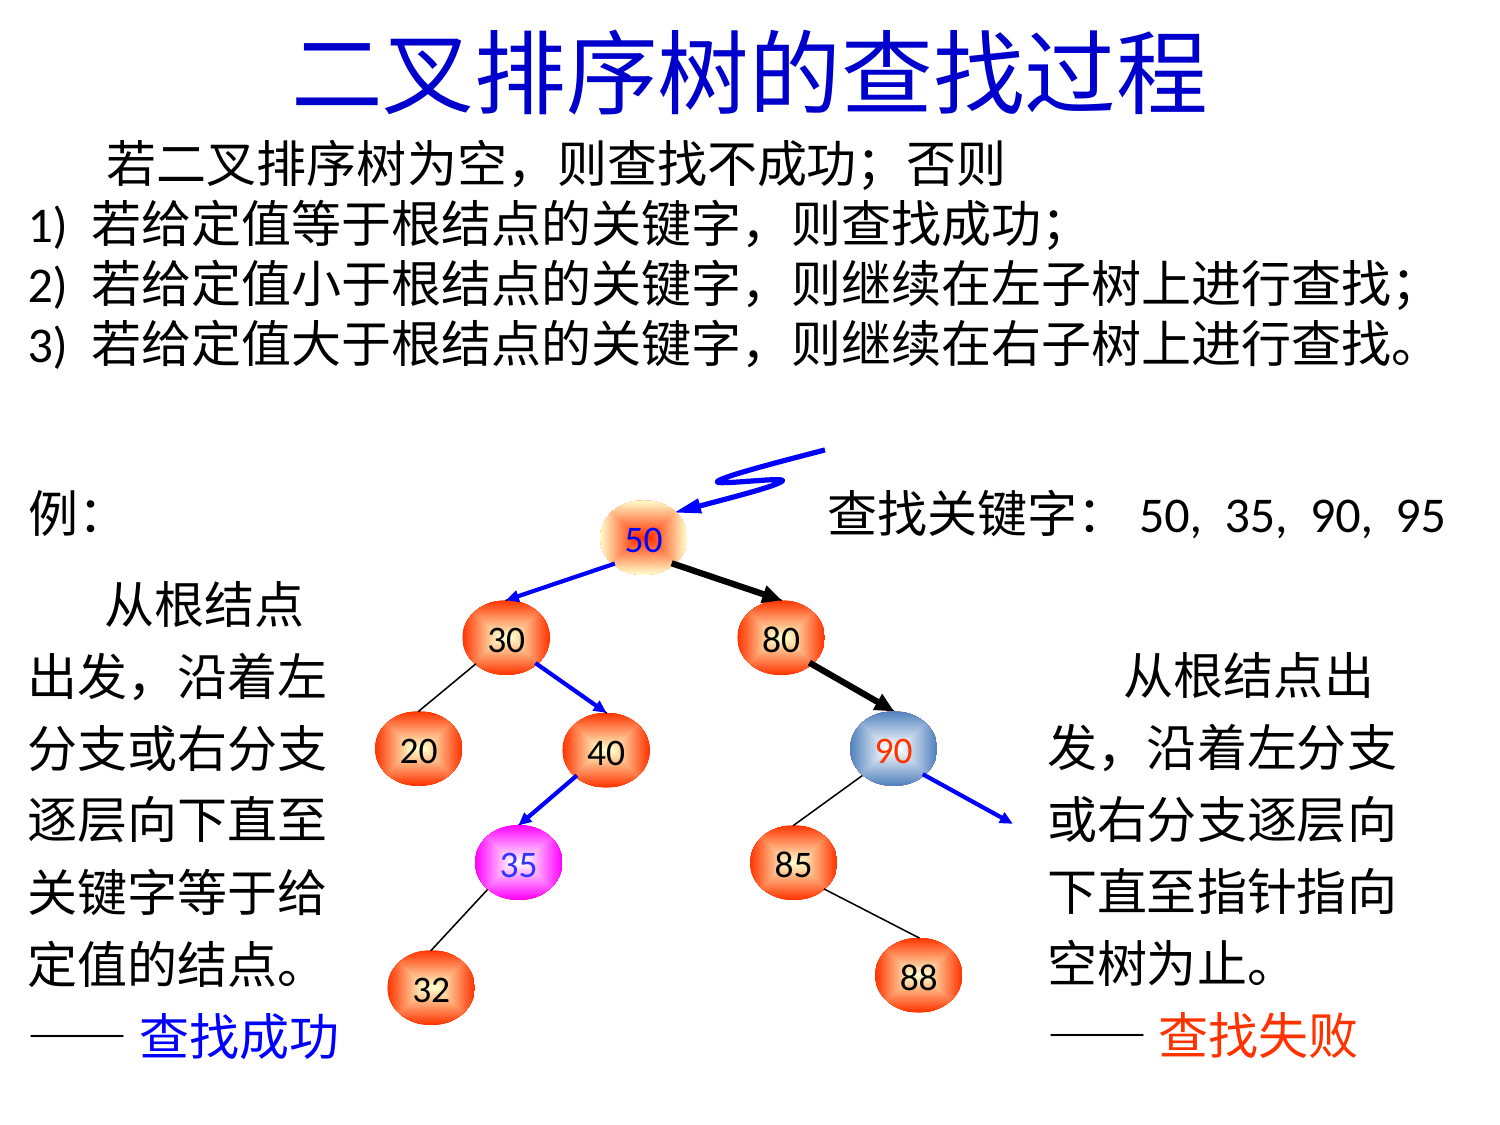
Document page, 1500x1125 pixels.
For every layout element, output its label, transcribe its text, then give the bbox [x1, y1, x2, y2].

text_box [518, 776, 576, 826]
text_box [811, 663, 894, 712]
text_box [674, 564, 782, 601]
text_box [709, 449, 825, 498]
text_box 若二叉排序树为空，则查找不成功；否则 1) 若给定值等于根结点的关键字，则查找成功； 2) 若给定值小于根结点的关键字，则继续在左子树上进行查找； 3) 若给定值大于根结点的关键字，则继续在右子树上进行查找。 [12, 125, 1471, 381]
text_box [374, 499, 963, 1026]
text_box 例： [13, 474, 156, 550]
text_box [924, 774, 1013, 824]
text_box 从根结点出 发，沿着左分支 或右分支逐层向 下直至指针指向 空树为止。 ——查找失败 [1032, 624, 1463, 1072]
text_box 二叉排序树的查找过程 [74, 8, 1425, 197]
text_box 查找关键字：50, 35, 90, 95 [812, 474, 1484, 550]
text_box 从根结点 出发，沿着左 分支或右分支 逐层向下直至 关键字等于给 定值的结点。 ——查找成功 [12, 553, 363, 1125]
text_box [536, 663, 607, 713]
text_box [505, 564, 613, 601]
